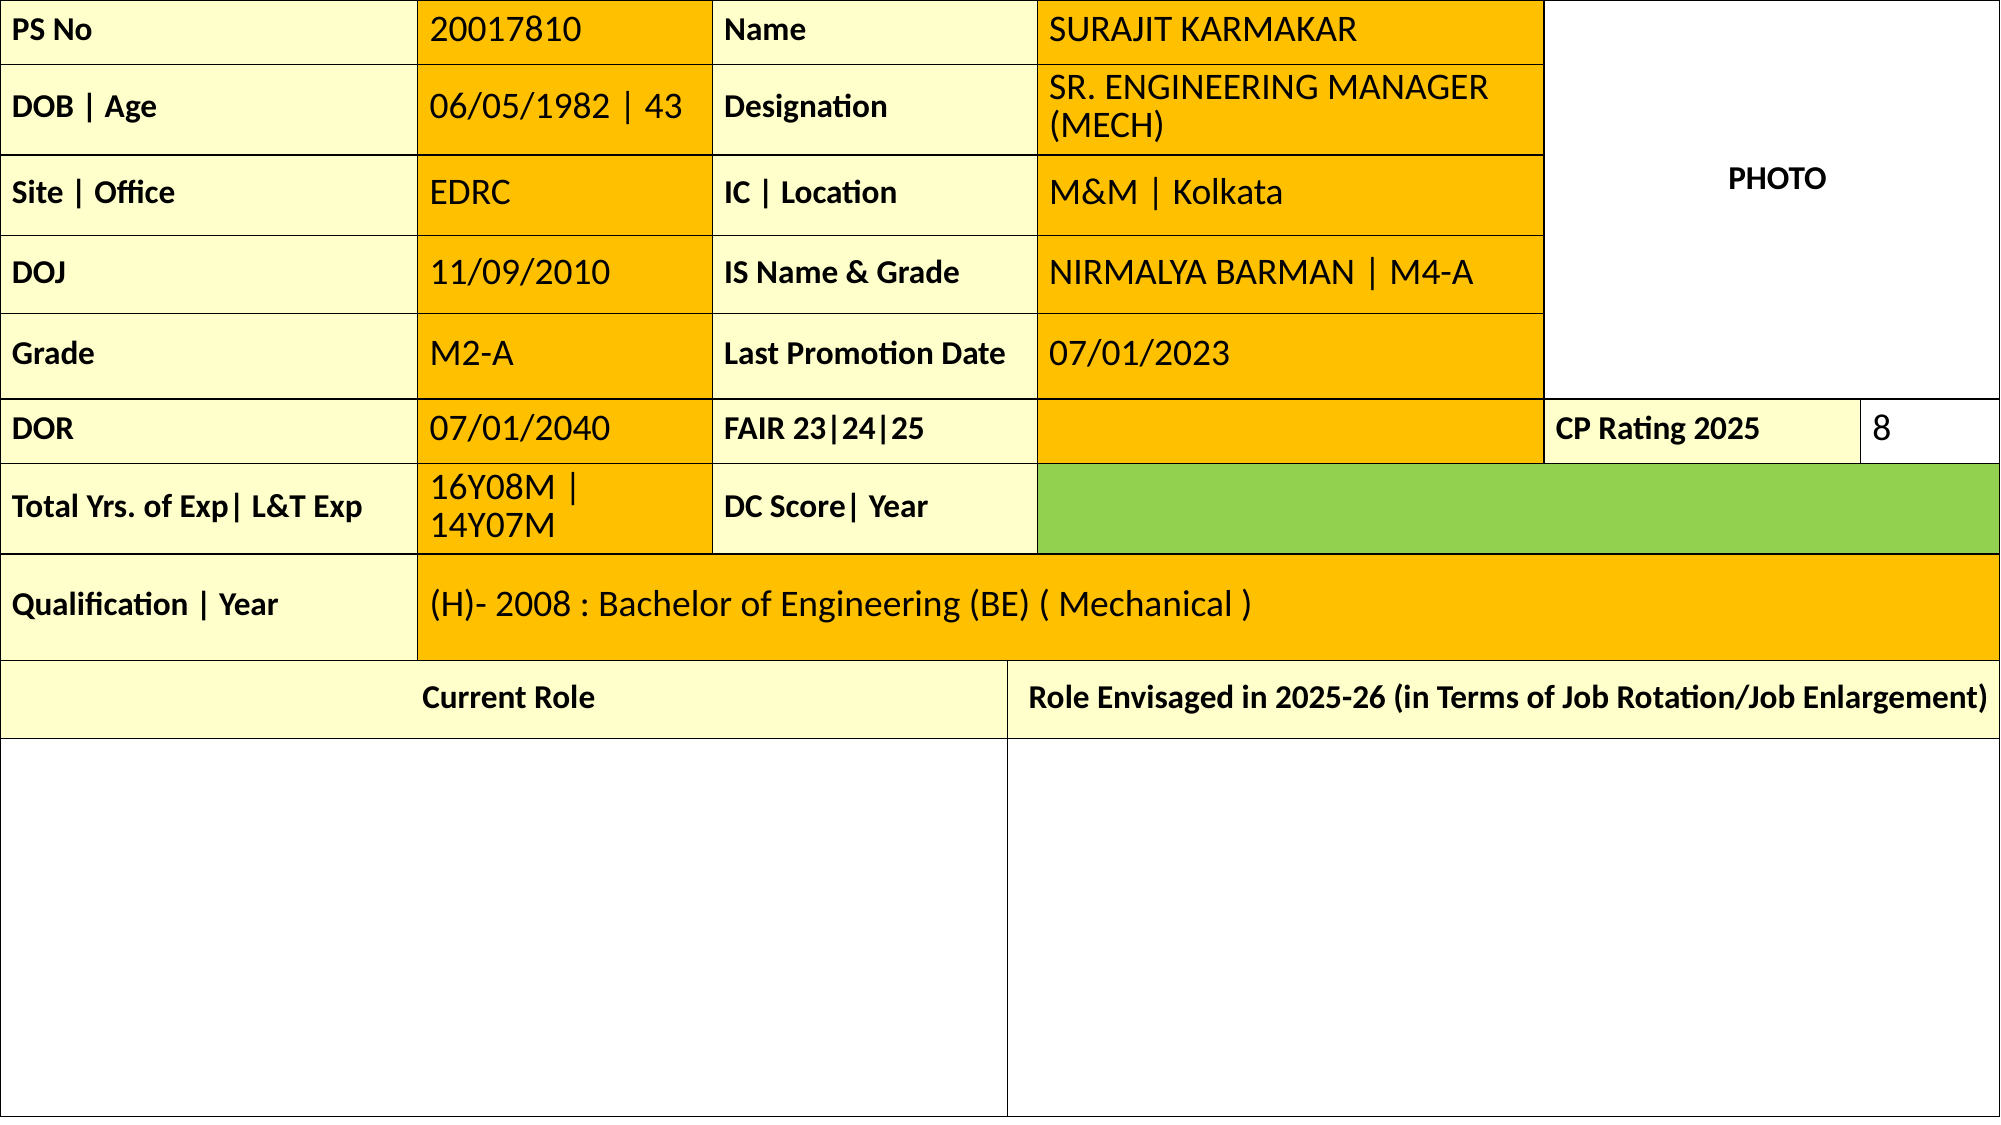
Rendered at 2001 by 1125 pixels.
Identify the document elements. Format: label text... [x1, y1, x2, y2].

table_cell [1038, 464, 1999, 553]
table_header PHOTO [1545, 1, 1999, 398]
table_cell [1008, 739, 1999, 1116]
table_header Name [713, 1, 1037, 64]
table_cell NIRMALYA BARMAN | M4-A [1038, 236, 1543, 313]
table_cell M&M | Kolkata [1038, 156, 1543, 235]
table_cell DOR [1, 400, 417, 463]
table_cell [1, 739, 1007, 1116]
table_header 20017810 [418, 1, 712, 64]
table_cell 8 [1861, 400, 1999, 463]
table_cell 16Y08M | 14Y07M [418, 464, 712, 553]
table_cell Qualification | Year [1, 555, 417, 660]
table_cell 07/01/2023 [1038, 314, 1543, 398]
table_cell Total Yrs. of Exp| L&T Exp [1, 464, 417, 553]
table_cell Role Envisaged in 2025-26 (in Terms of Job Rotation/Job Enlargement) [1008, 661, 1999, 738]
table_cell Last Promotion Date [713, 314, 1037, 398]
table_cell DOJ [1, 236, 417, 313]
table_cell 06/05/1982 | 43 [418, 65, 712, 154]
table_header PS No [1, 1, 417, 64]
table_cell DOB | Age [1, 65, 417, 154]
table_cell M2-A [418, 314, 712, 398]
table_header SURAJIT KARMAKAR [1038, 1, 1543, 64]
table_cell Grade [1, 314, 417, 398]
table_cell IC | Location [713, 156, 1037, 235]
table_cell Site | Office [1, 156, 417, 235]
table_cell 07/01/2040 [418, 400, 712, 463]
table_cell FAIR 23|24|25 [713, 400, 1037, 463]
table_cell IS Name & Grade [713, 236, 1037, 313]
table_cell EDRC [418, 156, 712, 235]
table_cell Current Role [1, 661, 1007, 738]
table_cell SR. ENGINEERING MANAGER (MECH) [1038, 65, 1543, 154]
table_cell DC Score| Year [713, 464, 1037, 553]
table_cell Designation [713, 65, 1037, 154]
table_cell [1038, 400, 1543, 463]
table_cell 11/09/2010 [418, 236, 712, 313]
table_cell (H)- 2008 : Bachelor of Engineering (BE) ( Mechanical ) [418, 555, 1999, 660]
table_cell CP Rating 2025 [1545, 400, 1860, 463]
